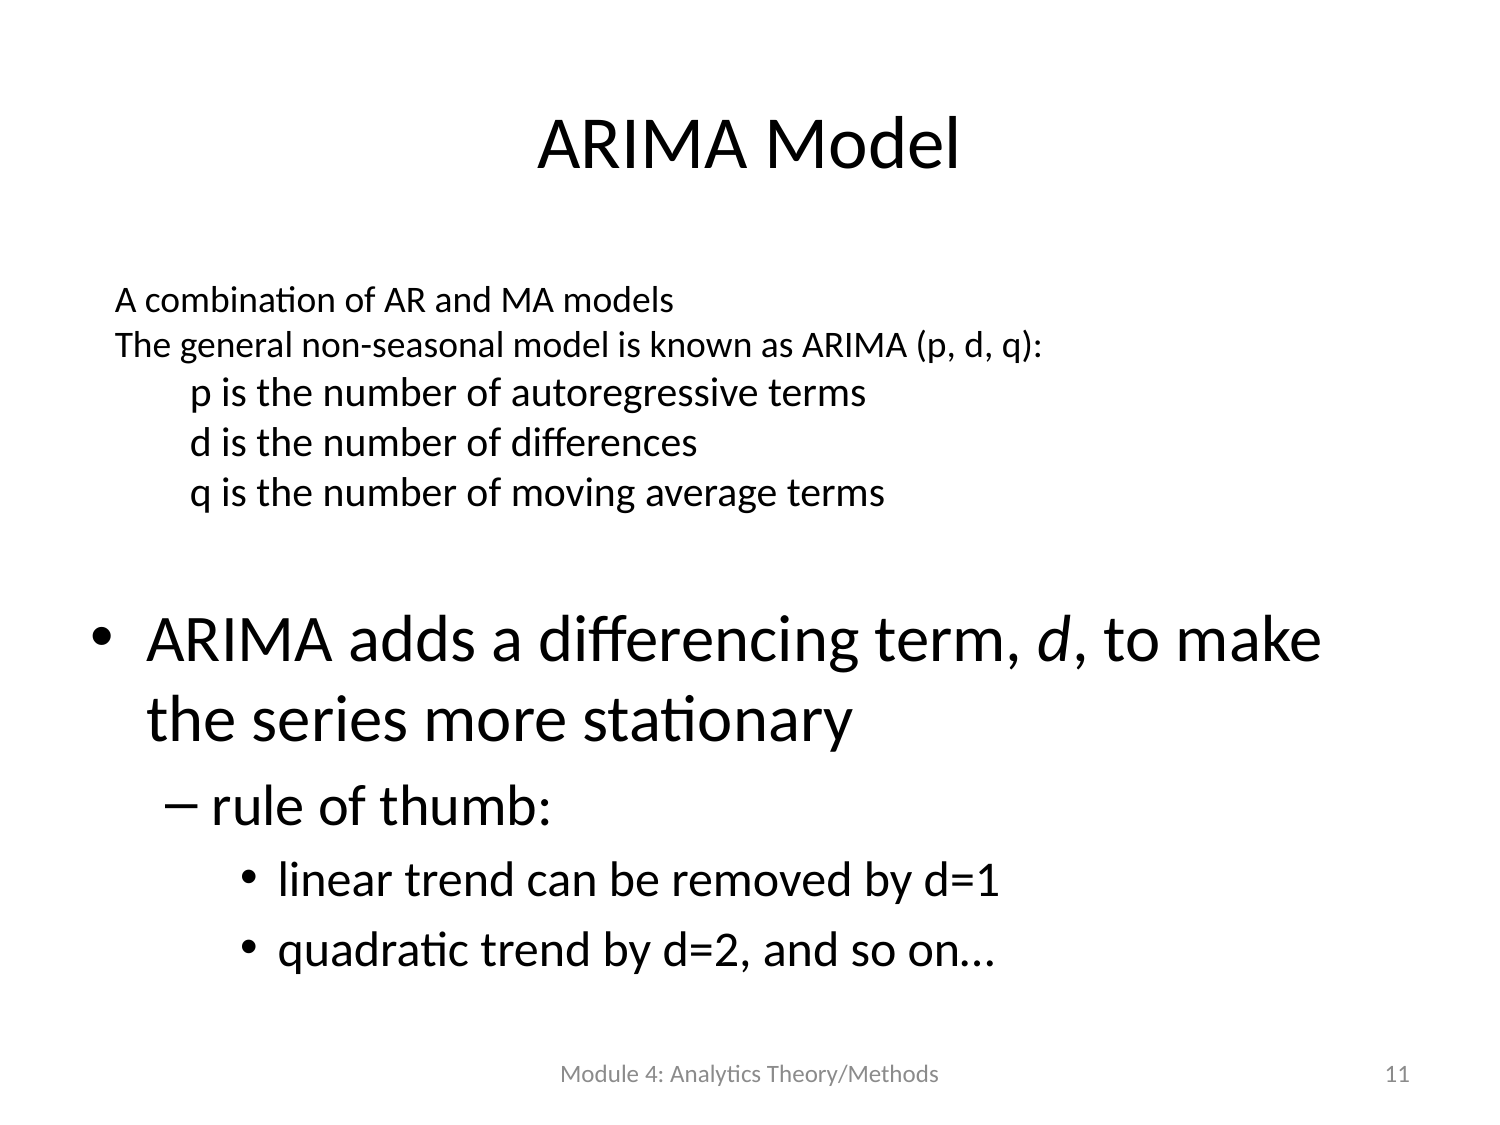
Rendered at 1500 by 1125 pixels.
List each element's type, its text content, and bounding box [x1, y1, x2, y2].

title ARIMA Model [75, 45, 1425, 233]
list ARIMA adds a differencing term, d, to make the series more stationary rule of thumb: linear trend can be removed by d=1 quadratic trend by d=2, and so on… [75, 587, 1425, 1003]
footer Module 4: Analytics Theory/Methods [512, 1042, 988, 1103]
text_box A combination of AR and MA models The general non-seasonal model is known as ARIMA (p, d, q): p is the number of autoregressive terms d is the number of differences q is the number of moving average terms [99, 267, 1400, 523]
slide_number 11 [1074, 1042, 1425, 1103]
